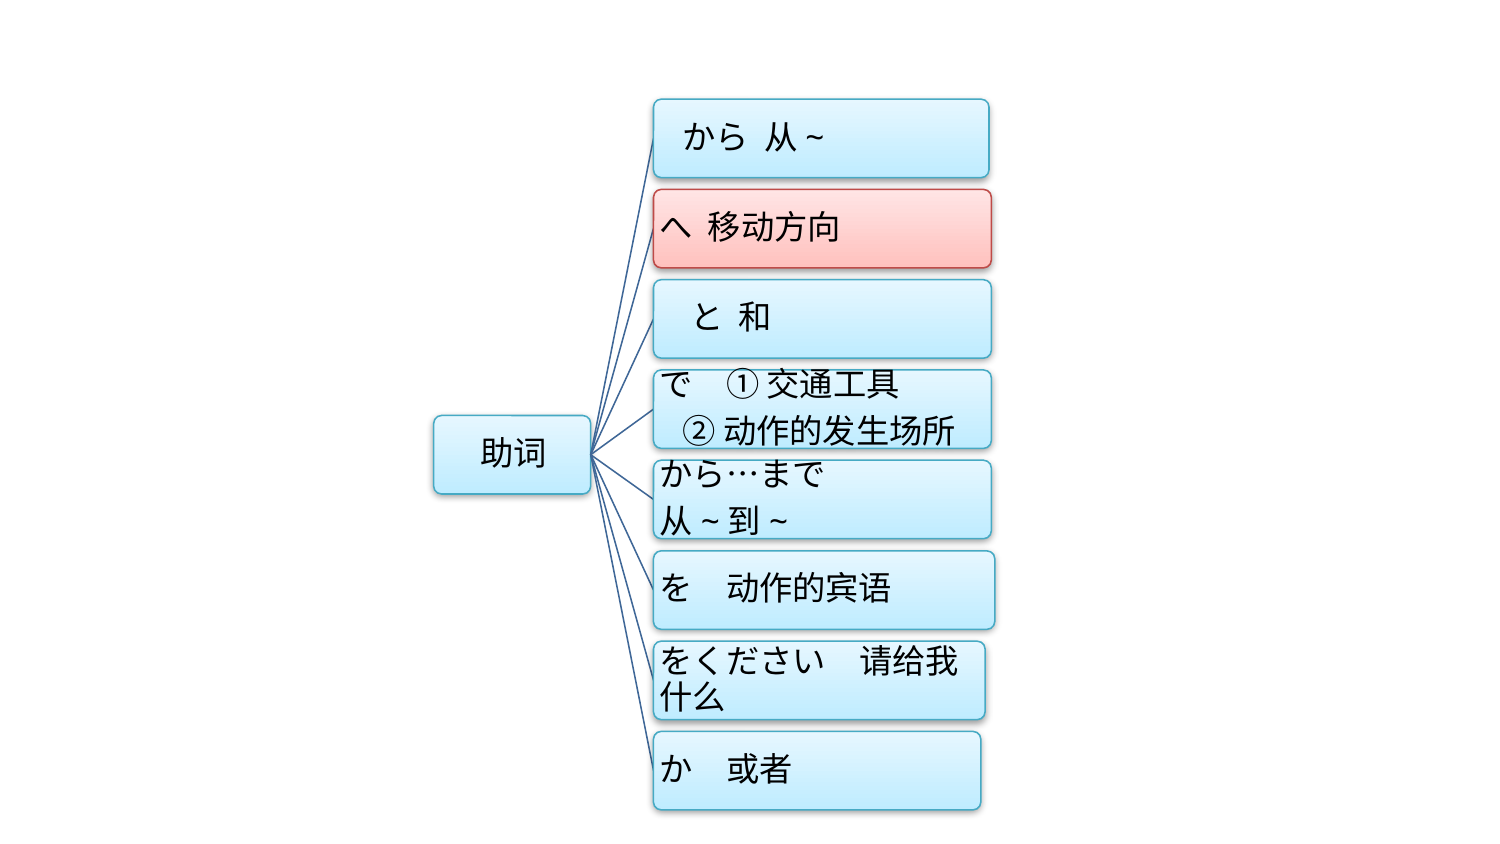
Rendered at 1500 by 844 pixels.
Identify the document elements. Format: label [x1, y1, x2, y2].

text_box [97, 98, 1332, 811]
